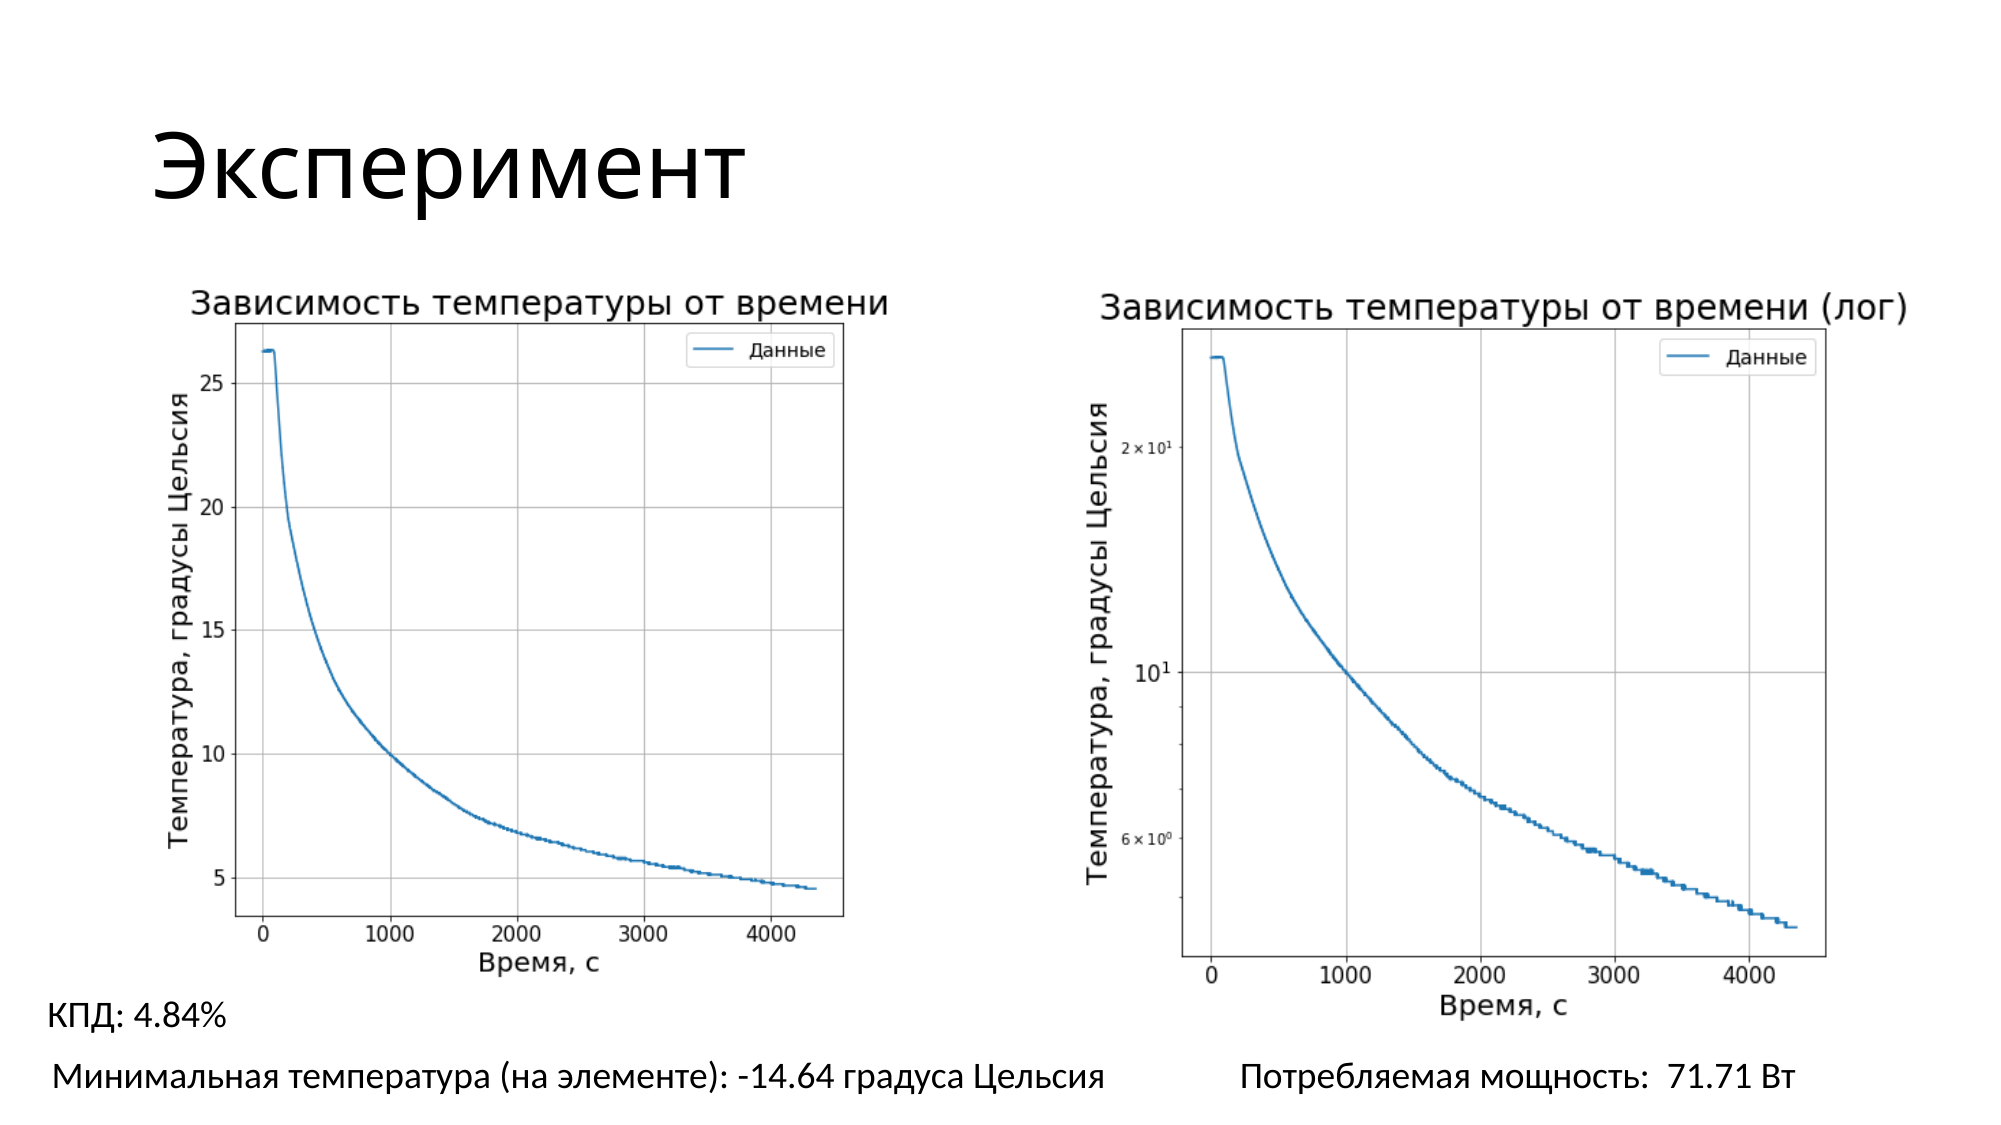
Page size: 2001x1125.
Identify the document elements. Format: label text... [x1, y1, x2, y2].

text_box КПД: 4.84% [32, 982, 243, 1043]
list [137, 229, 922, 1014]
text_box Минимальная температура (на элементе): -14.64 градуса Цельсия [36, 1043, 1122, 1104]
text_box Потребляемая мощность: 71.71 Вт [1225, 1060, 1811, 1104]
picture [1078, 229, 1909, 1060]
title Эксперимент [137, 59, 1863, 278]
